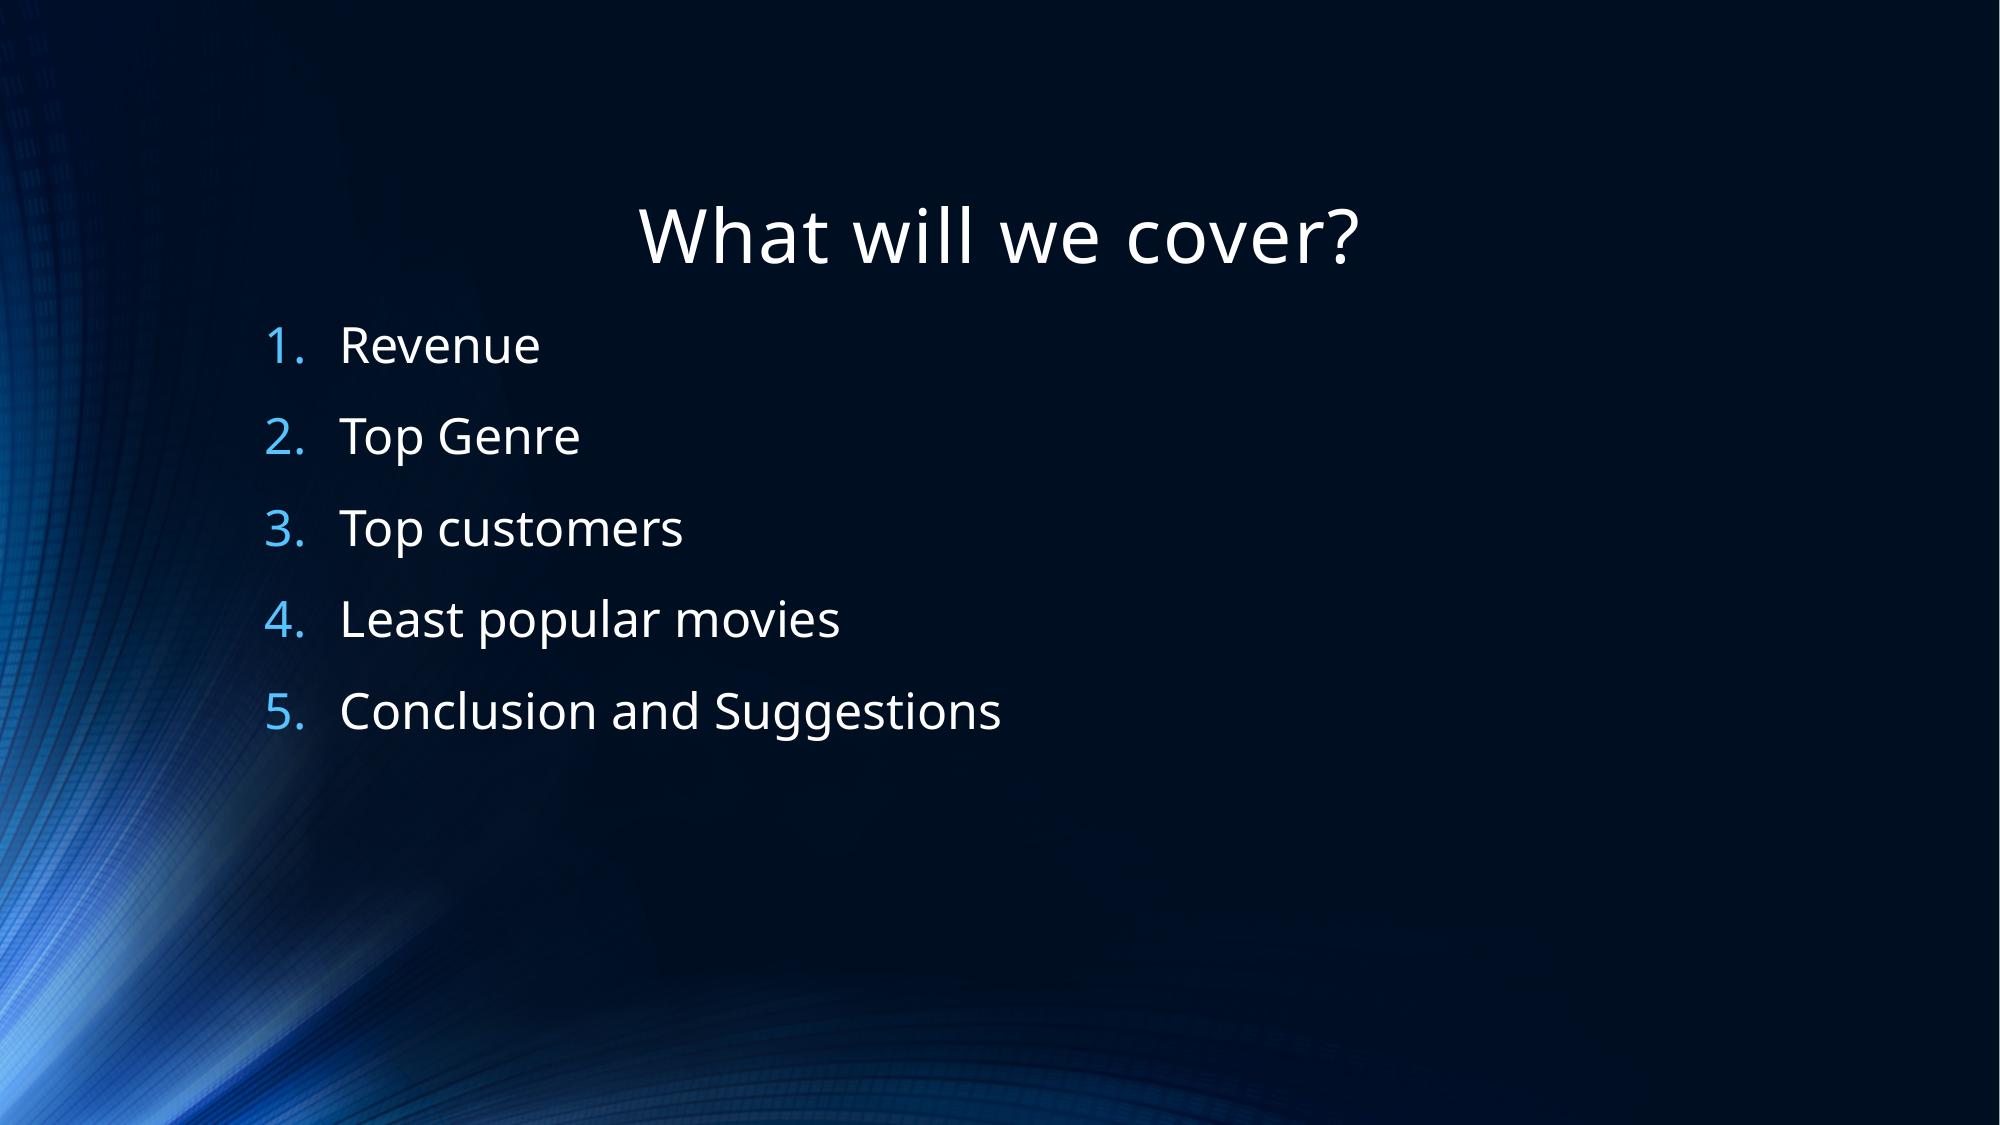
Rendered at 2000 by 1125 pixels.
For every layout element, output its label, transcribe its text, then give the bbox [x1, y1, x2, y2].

list Revenue Top Genre Top customers Least popular movies Conclusion and Suggestions [249, 312, 1749, 988]
title What will we cover? [249, 62, 1750, 288]
picture [0, 0, 2000, 1125]
